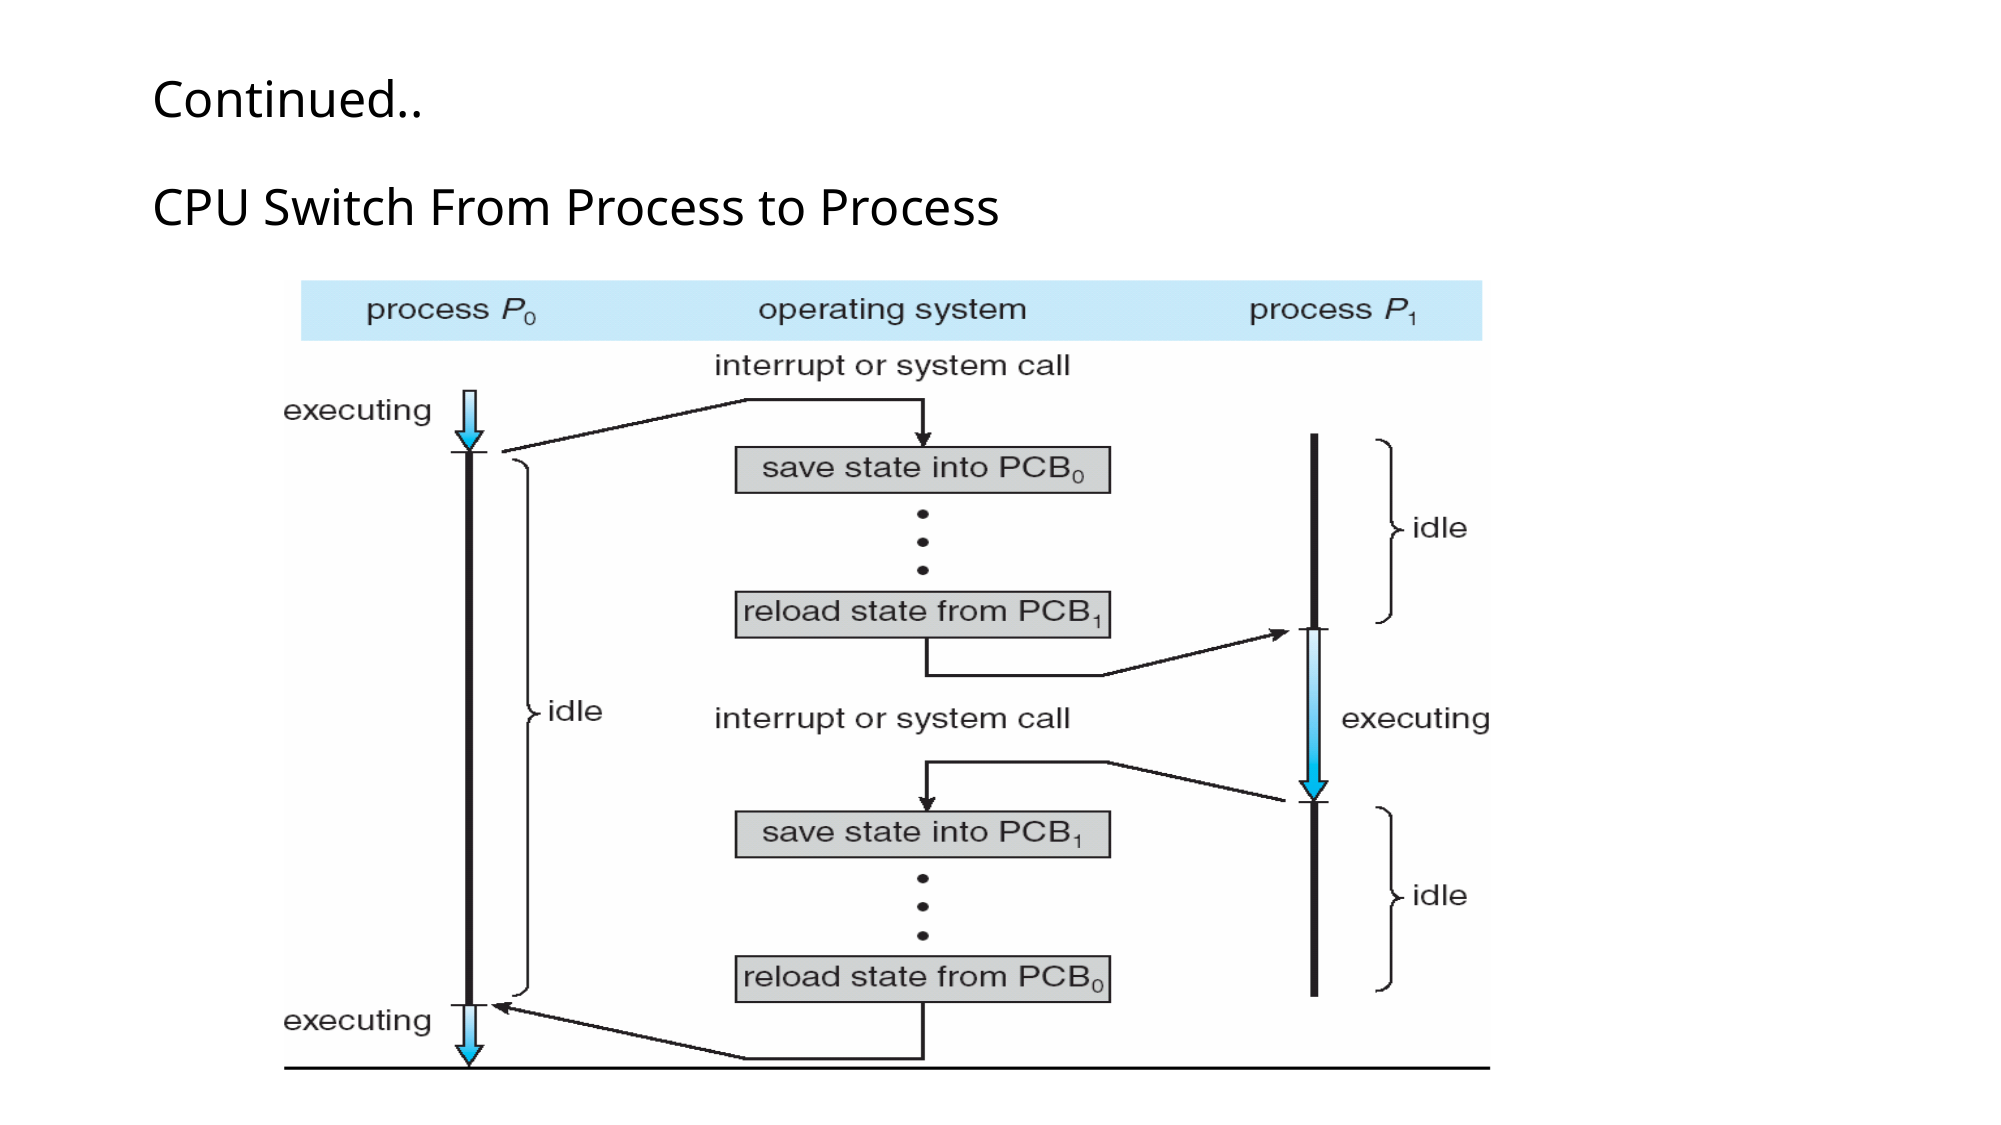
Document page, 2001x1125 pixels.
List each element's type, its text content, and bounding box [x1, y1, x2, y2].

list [158, 245, 1752, 1101]
title Continued.. CPU Switch From Process to Process [137, 25, 1863, 286]
